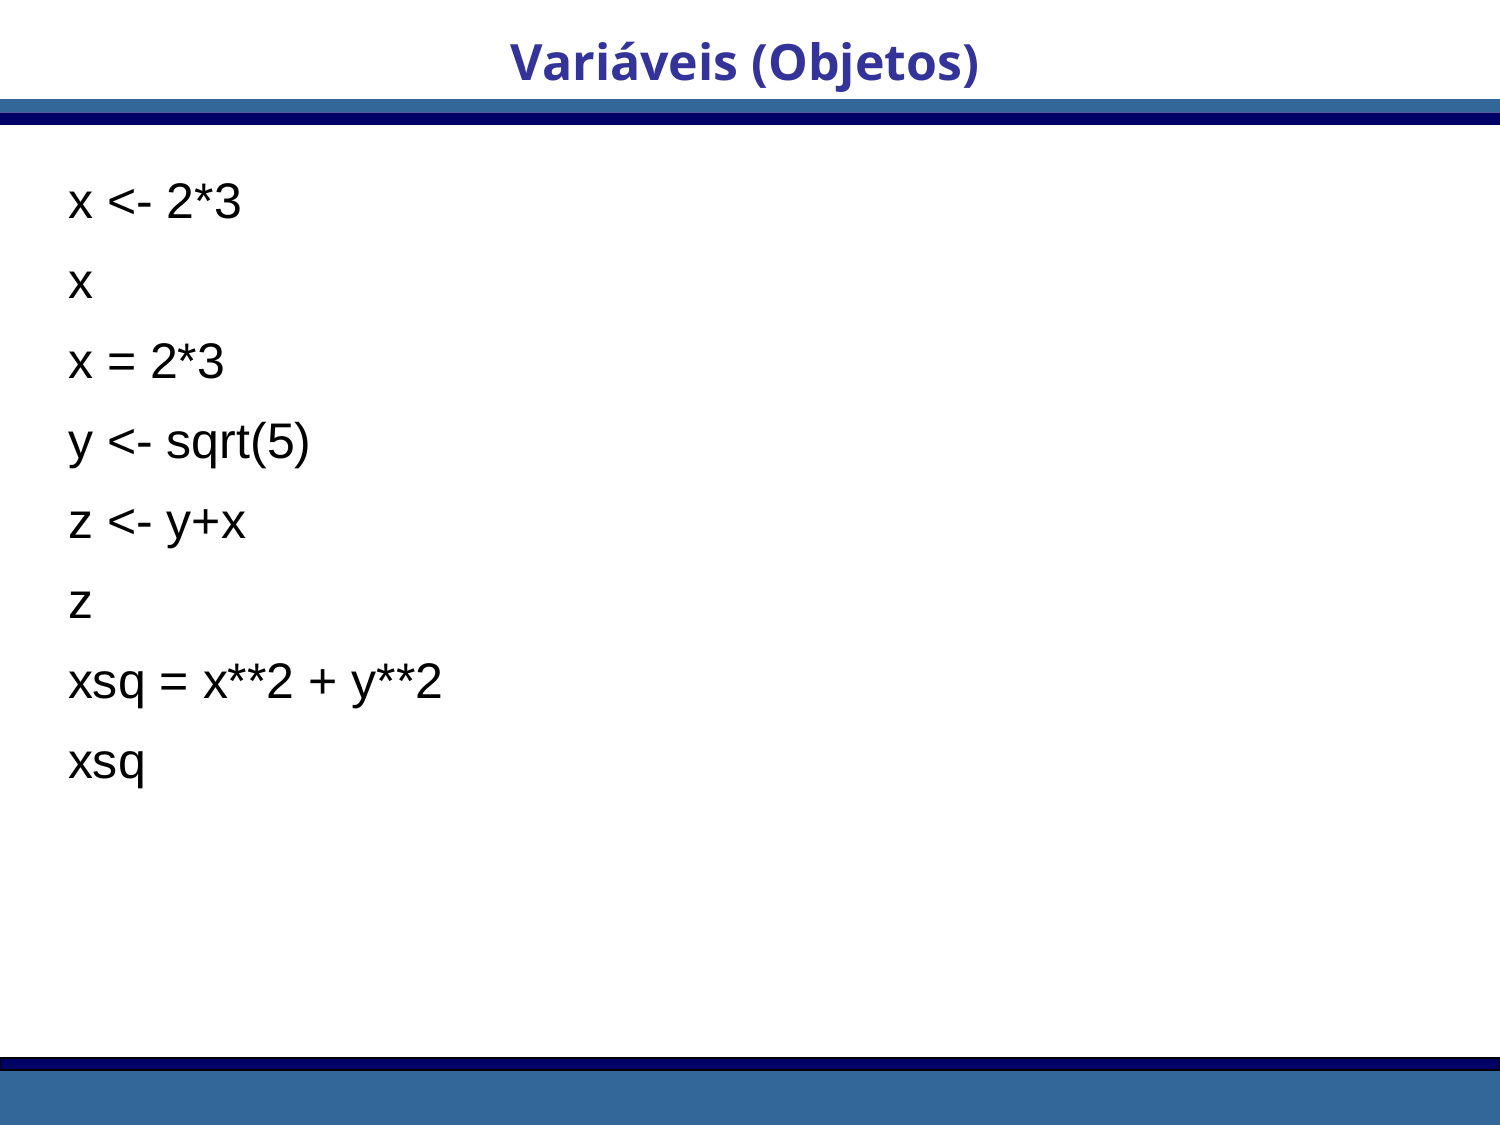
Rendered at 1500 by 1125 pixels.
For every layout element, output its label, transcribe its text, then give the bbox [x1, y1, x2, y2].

list x <- 2*3 x x = 2*3 y <- sqrt(5) z <- y+x z xsq = x**2 + y**2 xsq [53, 160, 1404, 936]
text_box Variáveis (Objetos) [495, 23, 995, 99]
